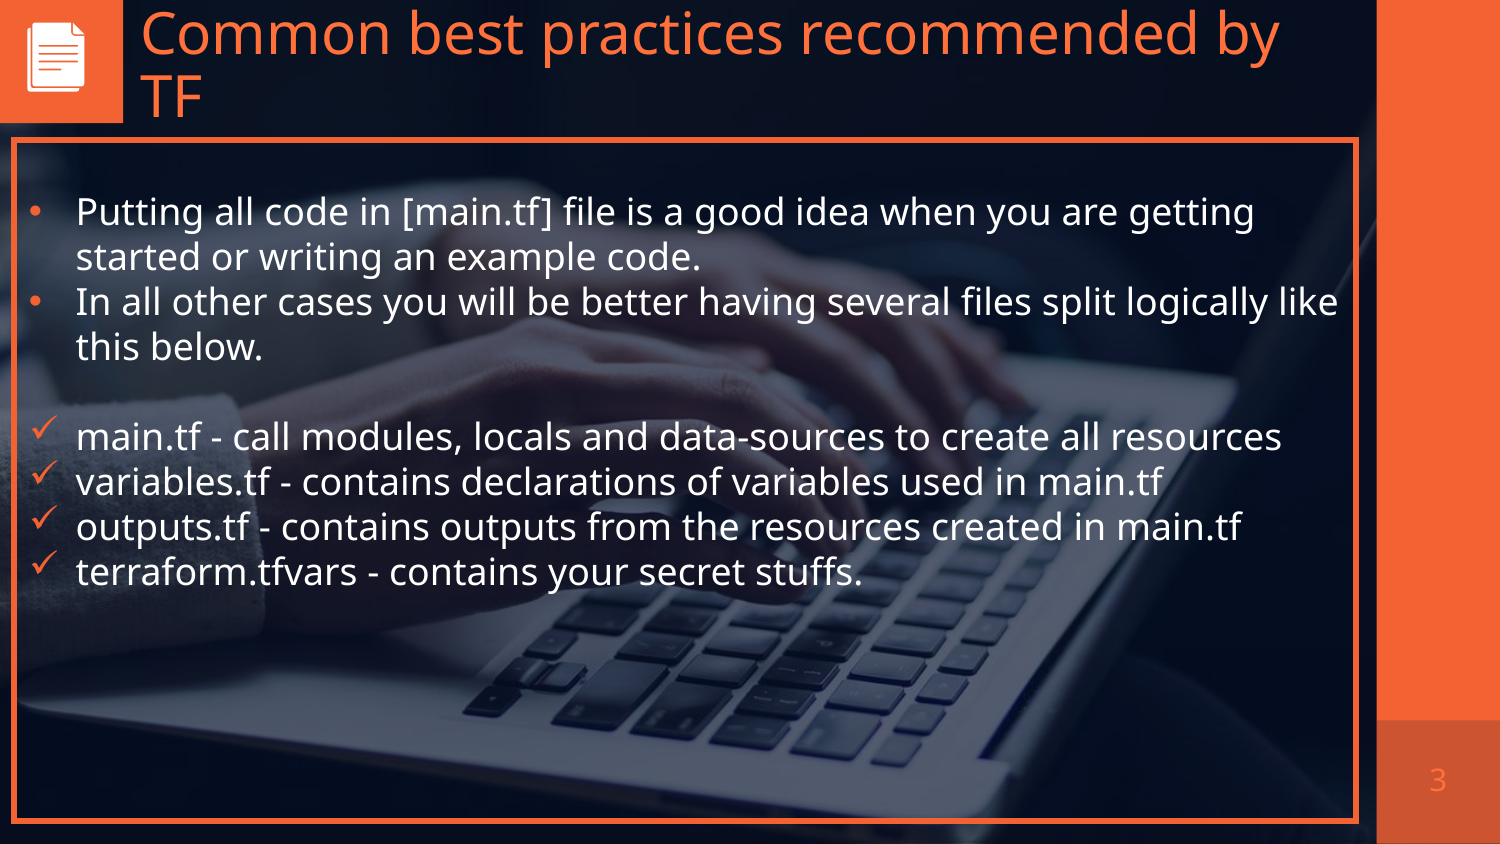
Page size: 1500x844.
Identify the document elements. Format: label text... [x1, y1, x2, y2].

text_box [27, 22, 85, 92]
text_box Putting all code in [main.tf] file is a good idea when you are getting started or writing an example code. In all other cases you will be better having several files split logically like this below. main.tf - call modules, locals and data-sources to create all resources variables.tf - contains declarations of variables used in main.tf outputs.tf - contains outputs from the resources created in main.tf terraform.tfvars - contains your secret stuffs. [13, 139, 1357, 821]
slide_number 3 [1376, 720, 1500, 844]
title Common best practices recommended by TF [139, 32, 1357, 103]
